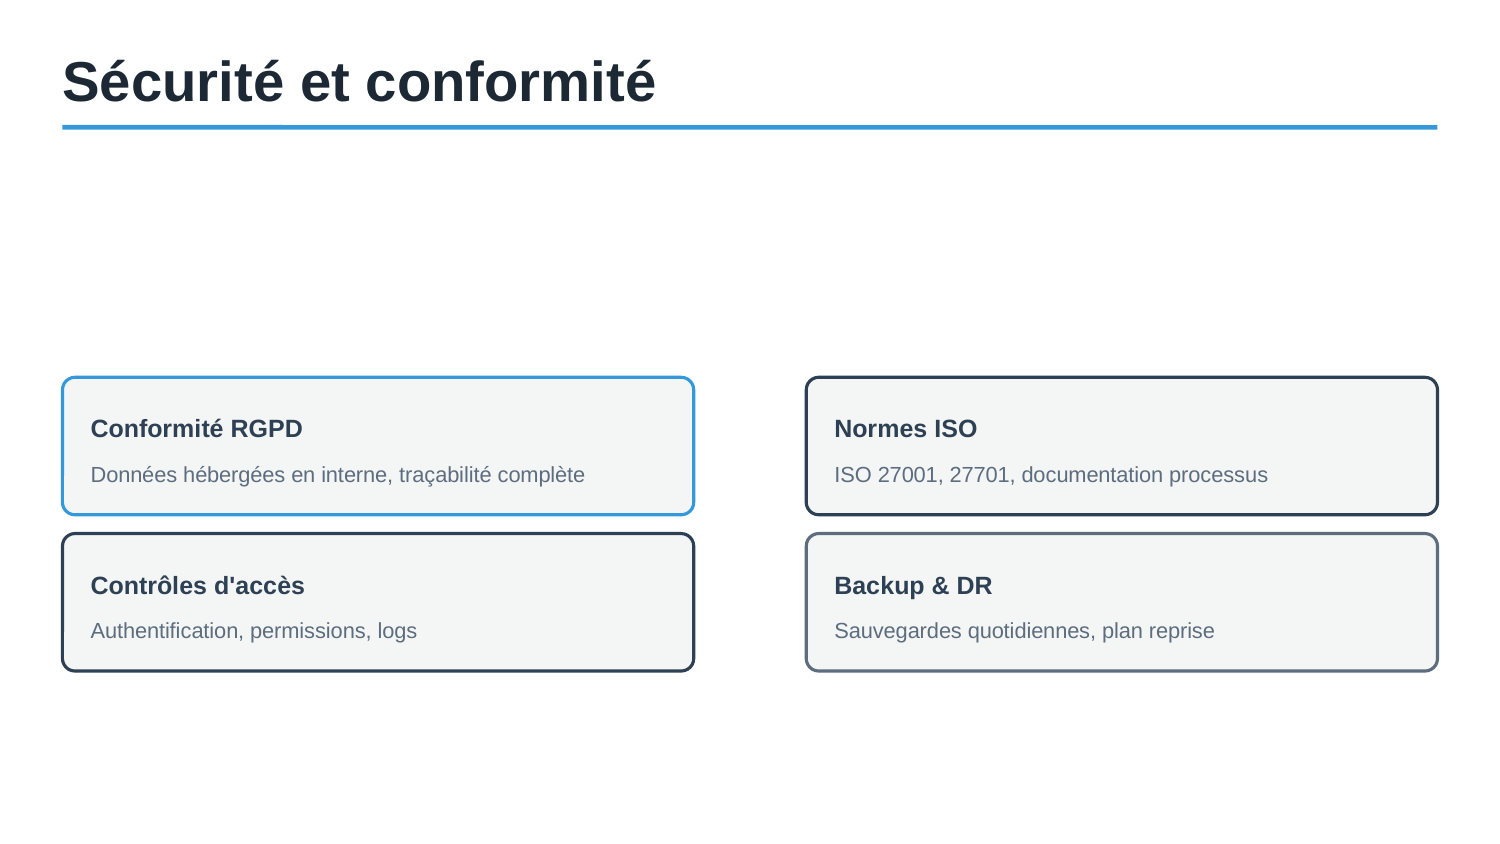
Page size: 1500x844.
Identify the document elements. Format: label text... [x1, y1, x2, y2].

text_box Authentification, permissions, logs [90, 611, 678, 643]
text_box [806, 533, 1438, 672]
text_box Normes ISO [834, 405, 1421, 443]
text_box Données hébergées en interne, traçabilité complète [90, 455, 678, 487]
text_box [62, 533, 694, 672]
text_box ISO 27001, 27701, documentation processus [834, 455, 1421, 487]
text_box [62, 377, 694, 515]
text_box Contrôles d'accès [90, 561, 678, 600]
text_box Conformité RGPD [90, 405, 678, 443]
text_box [806, 377, 1438, 515]
text_box Sauvegardes quotidiennes, plan reprise [834, 611, 1421, 643]
text_box Sécurité et conformité [62, 49, 766, 113]
text_box Backup & DR [834, 561, 1421, 600]
